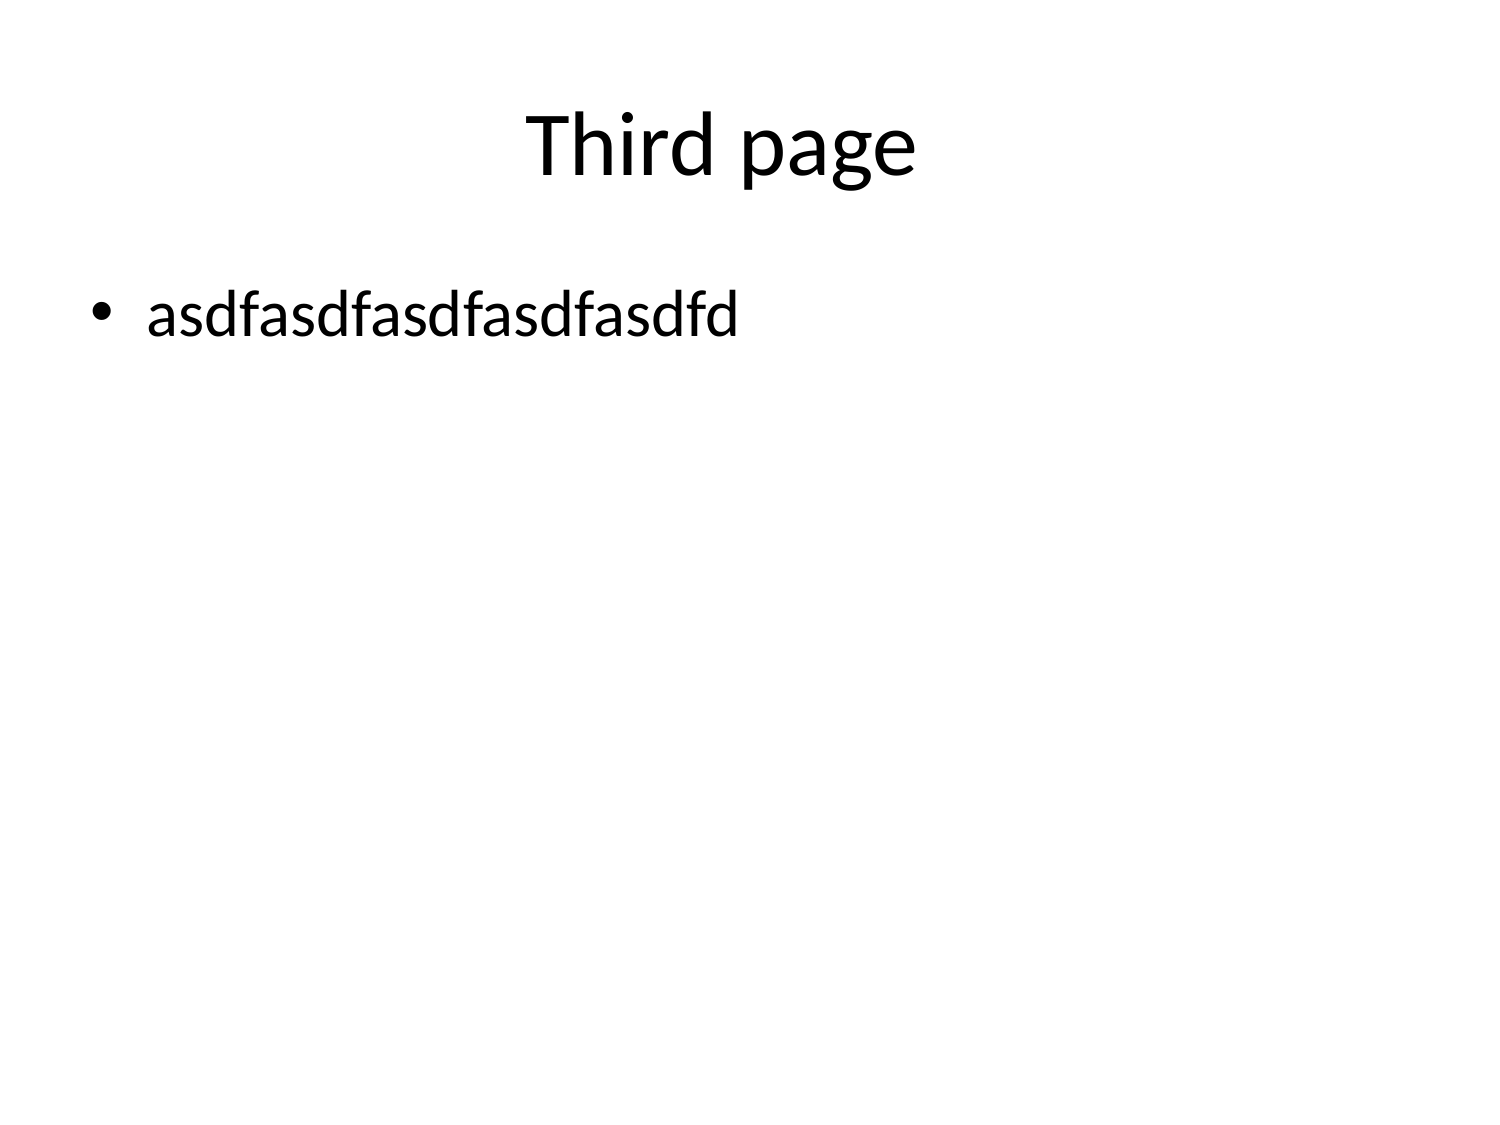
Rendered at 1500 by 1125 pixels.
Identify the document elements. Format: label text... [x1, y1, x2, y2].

title Third page [75, 45, 1425, 233]
list asdfasdfasdfasdfasdfd [75, 262, 1425, 1005]
